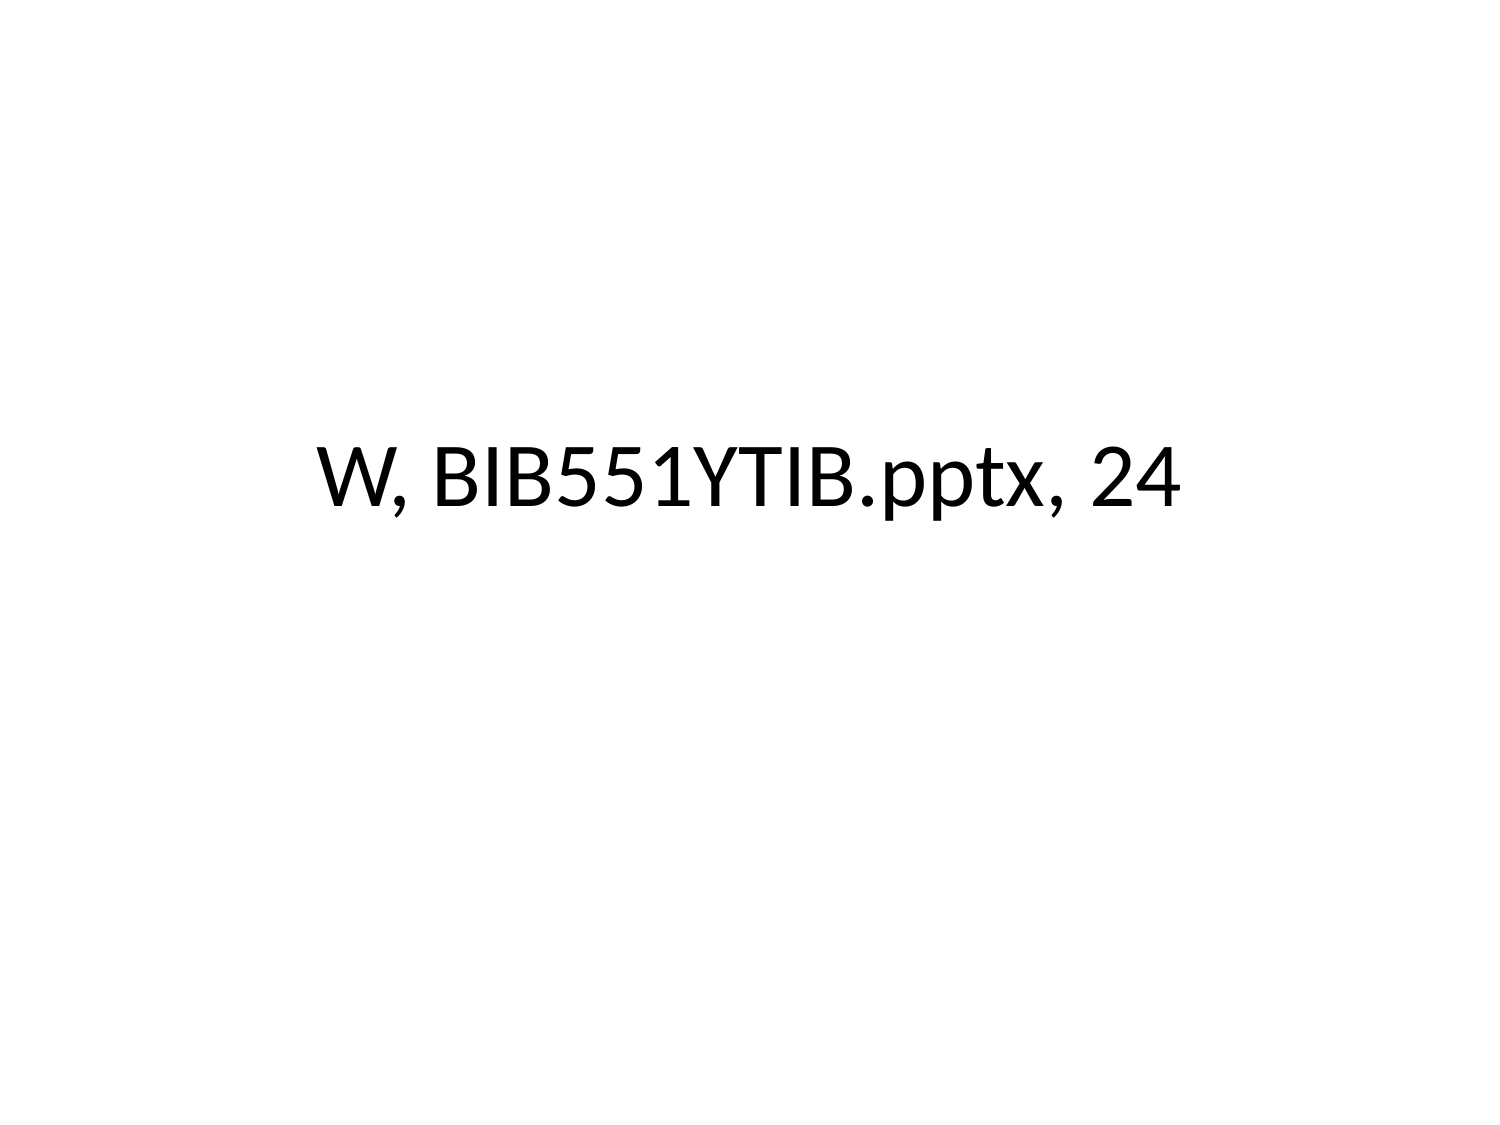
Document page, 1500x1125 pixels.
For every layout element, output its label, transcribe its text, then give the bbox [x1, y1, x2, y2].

title W, BIB551YTIB.pptx, 24 [112, 349, 1388, 591]
